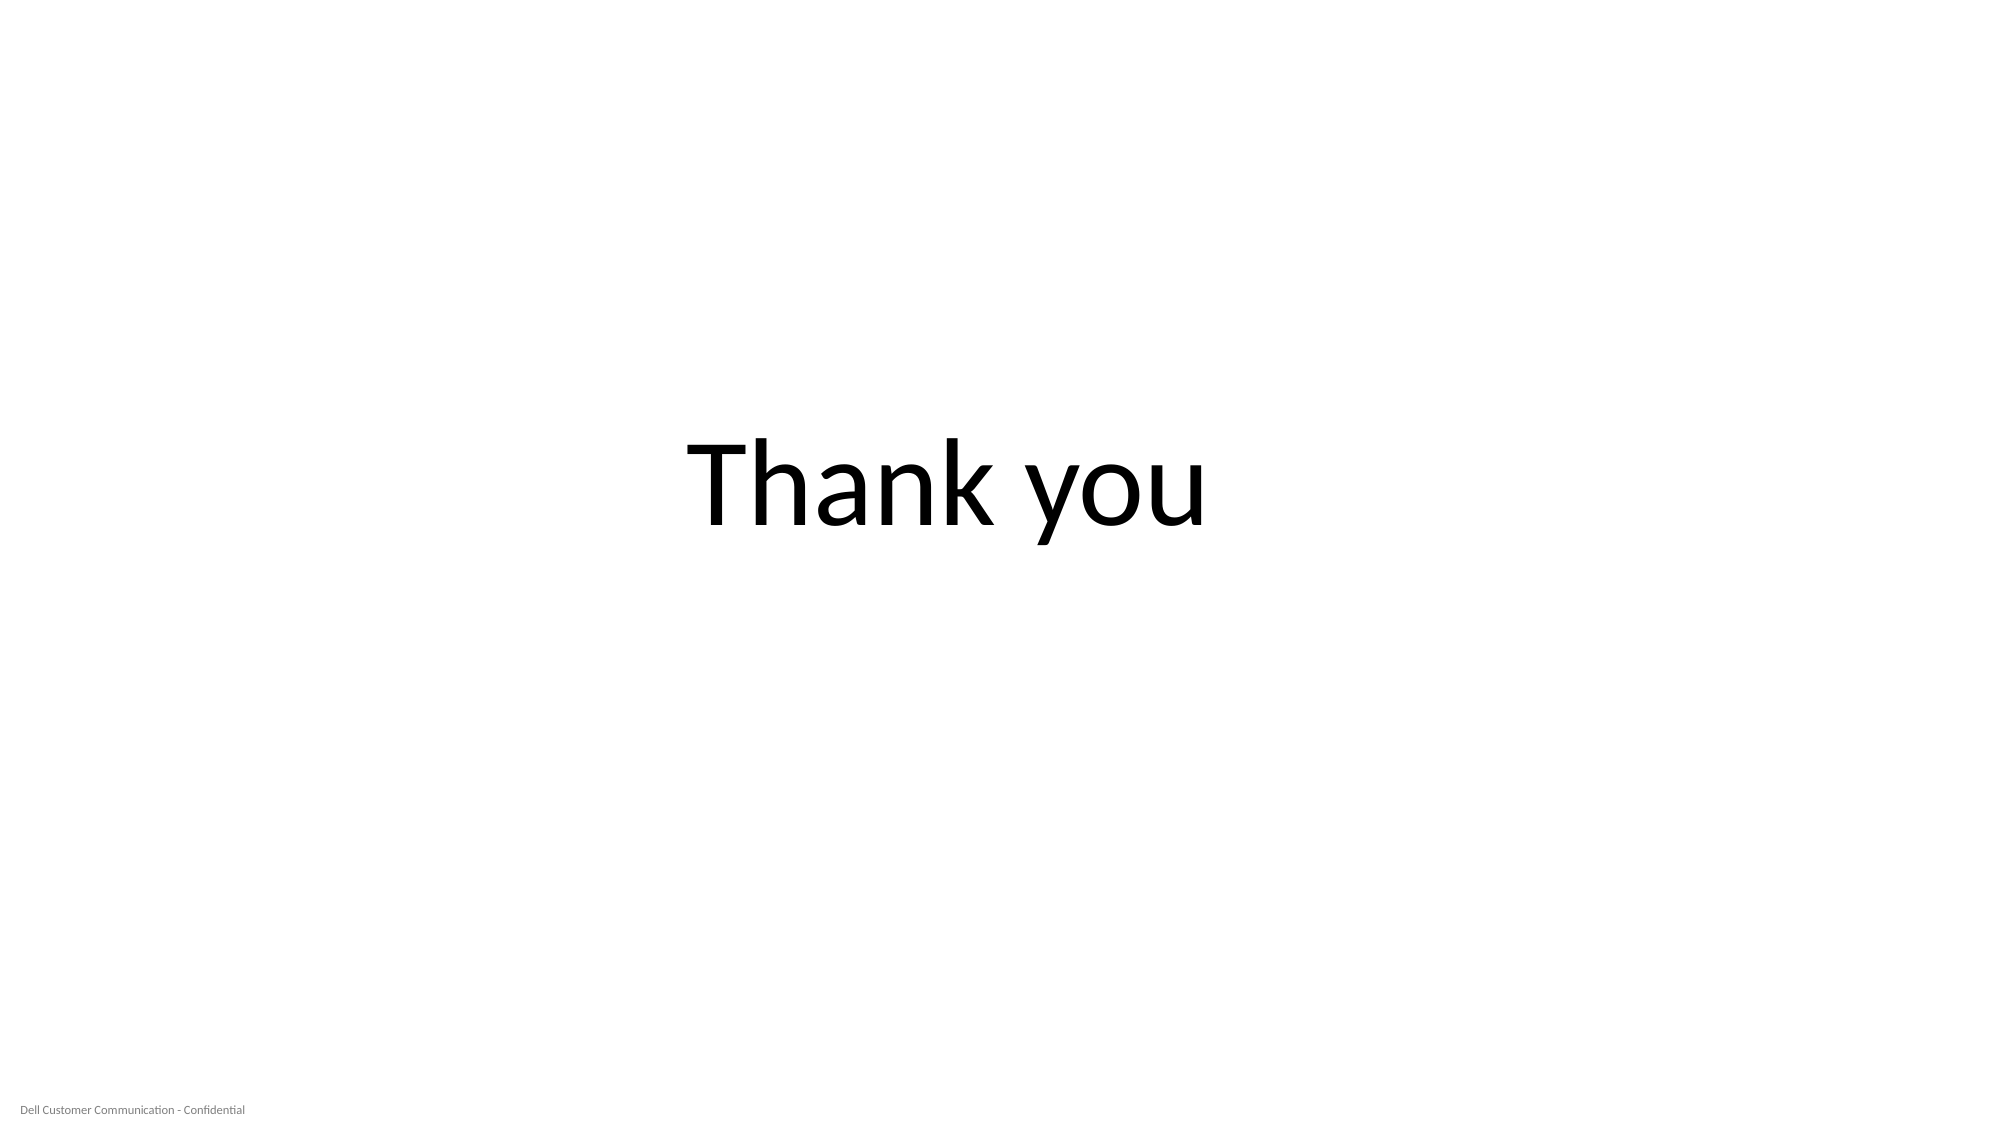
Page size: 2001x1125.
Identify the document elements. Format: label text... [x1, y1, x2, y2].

list Thank you [86, 410, 1812, 1125]
